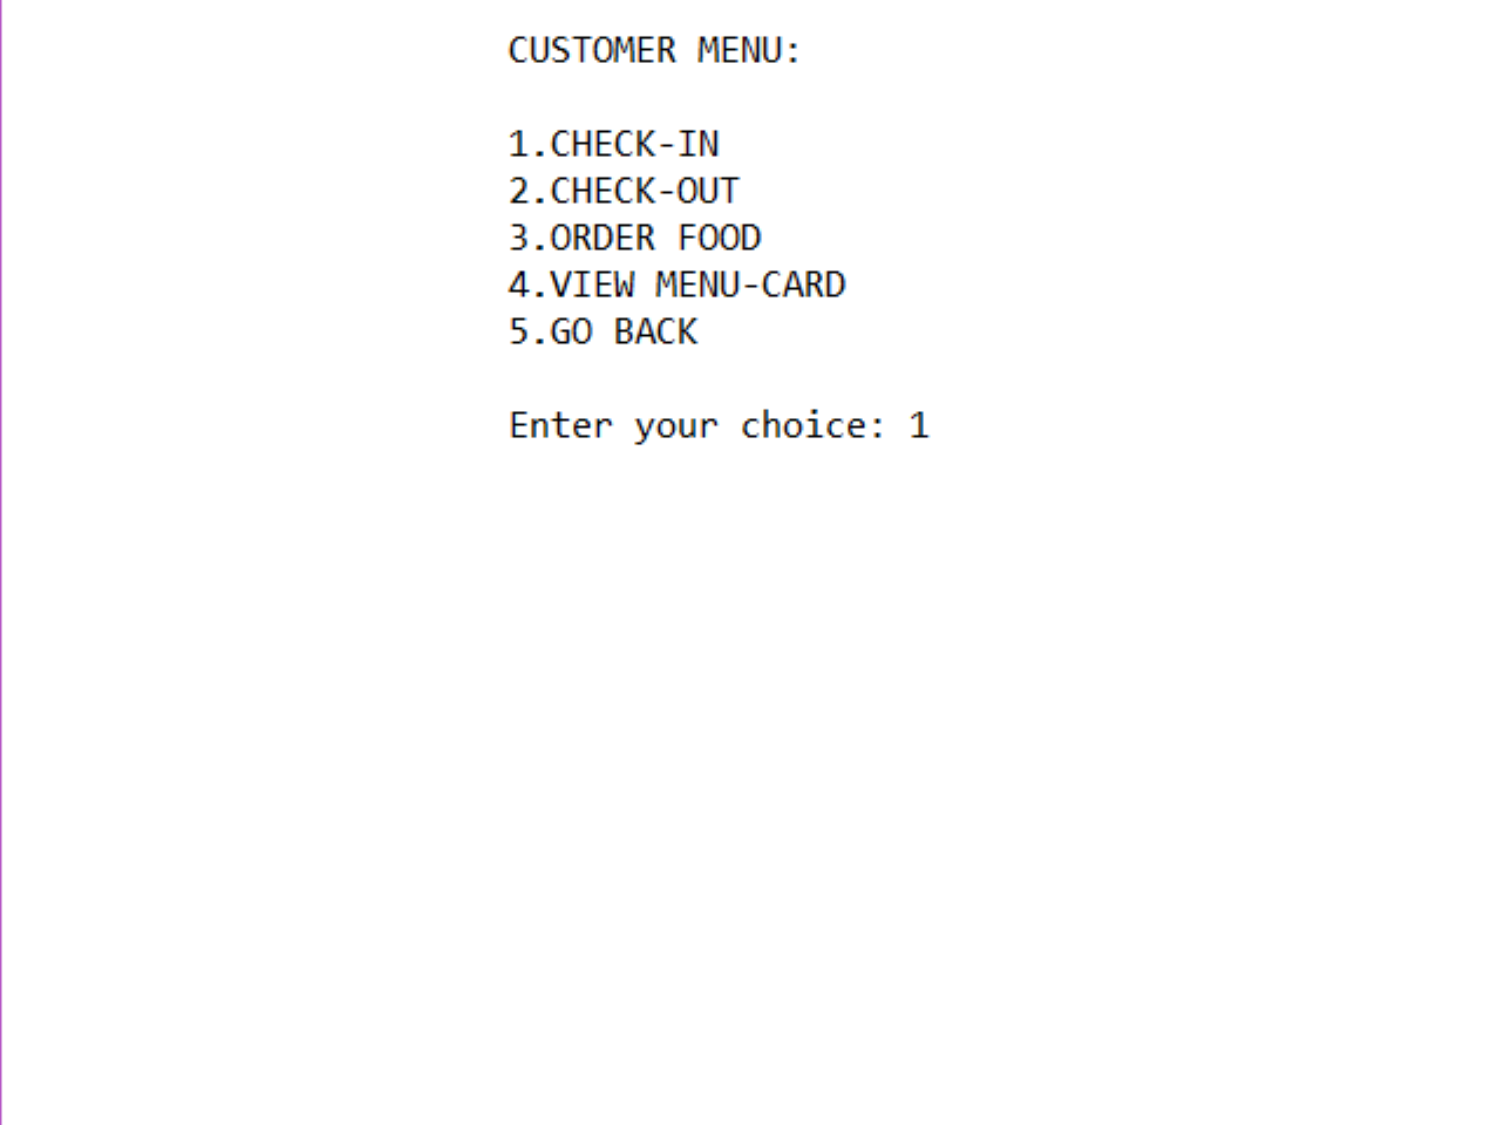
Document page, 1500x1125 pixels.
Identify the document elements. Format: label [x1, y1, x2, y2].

list [0, 0, 1500, 1125]
